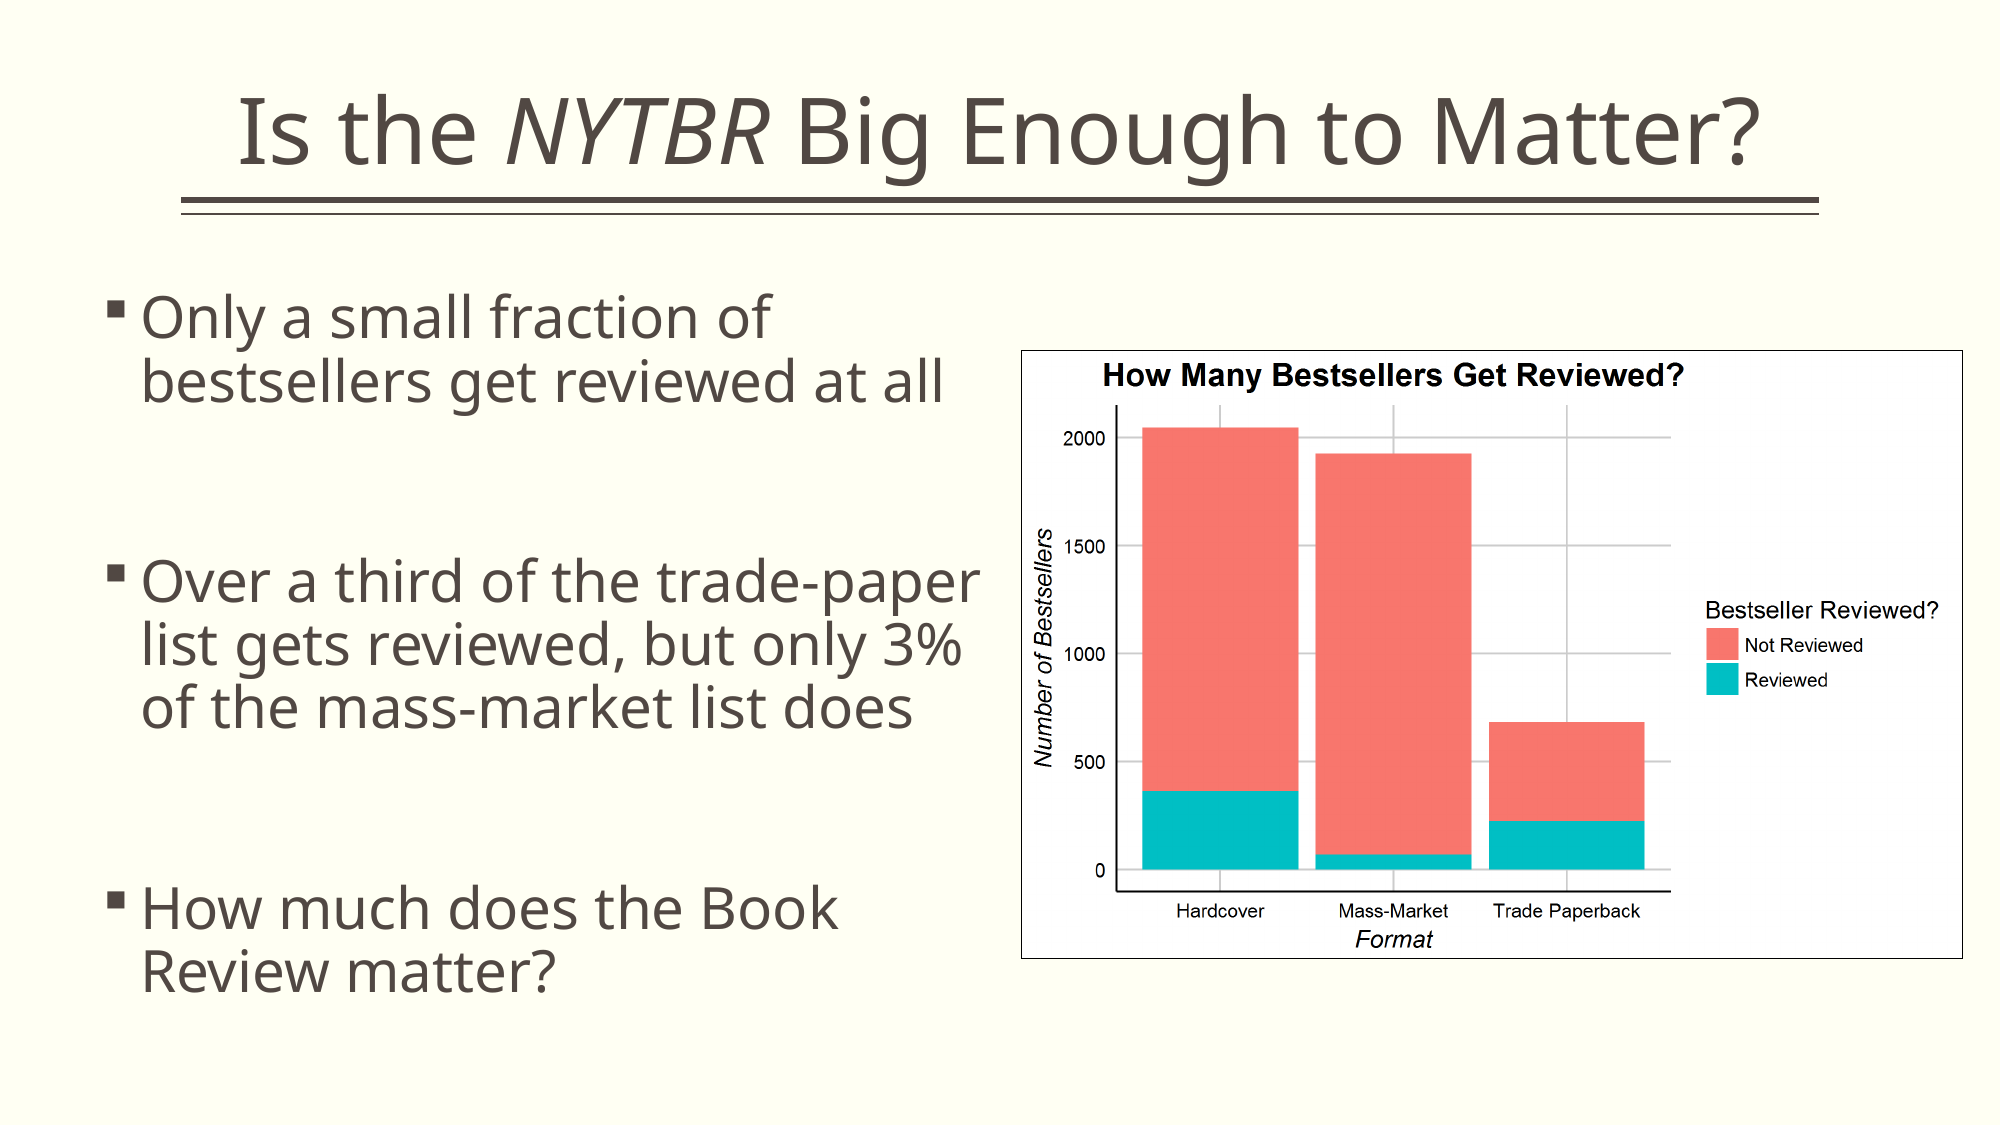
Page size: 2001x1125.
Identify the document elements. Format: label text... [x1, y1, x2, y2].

list Only a small fraction of bestsellers get reviewed at all Over a third of the trade-paper list gets reviewed, but only 3% of the mass-market list does How much does the Book Review matter? [102, 281, 988, 1032]
title Is the NYTBR Big Enough to Matter? [181, 12, 1819, 193]
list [1021, 350, 1963, 959]
